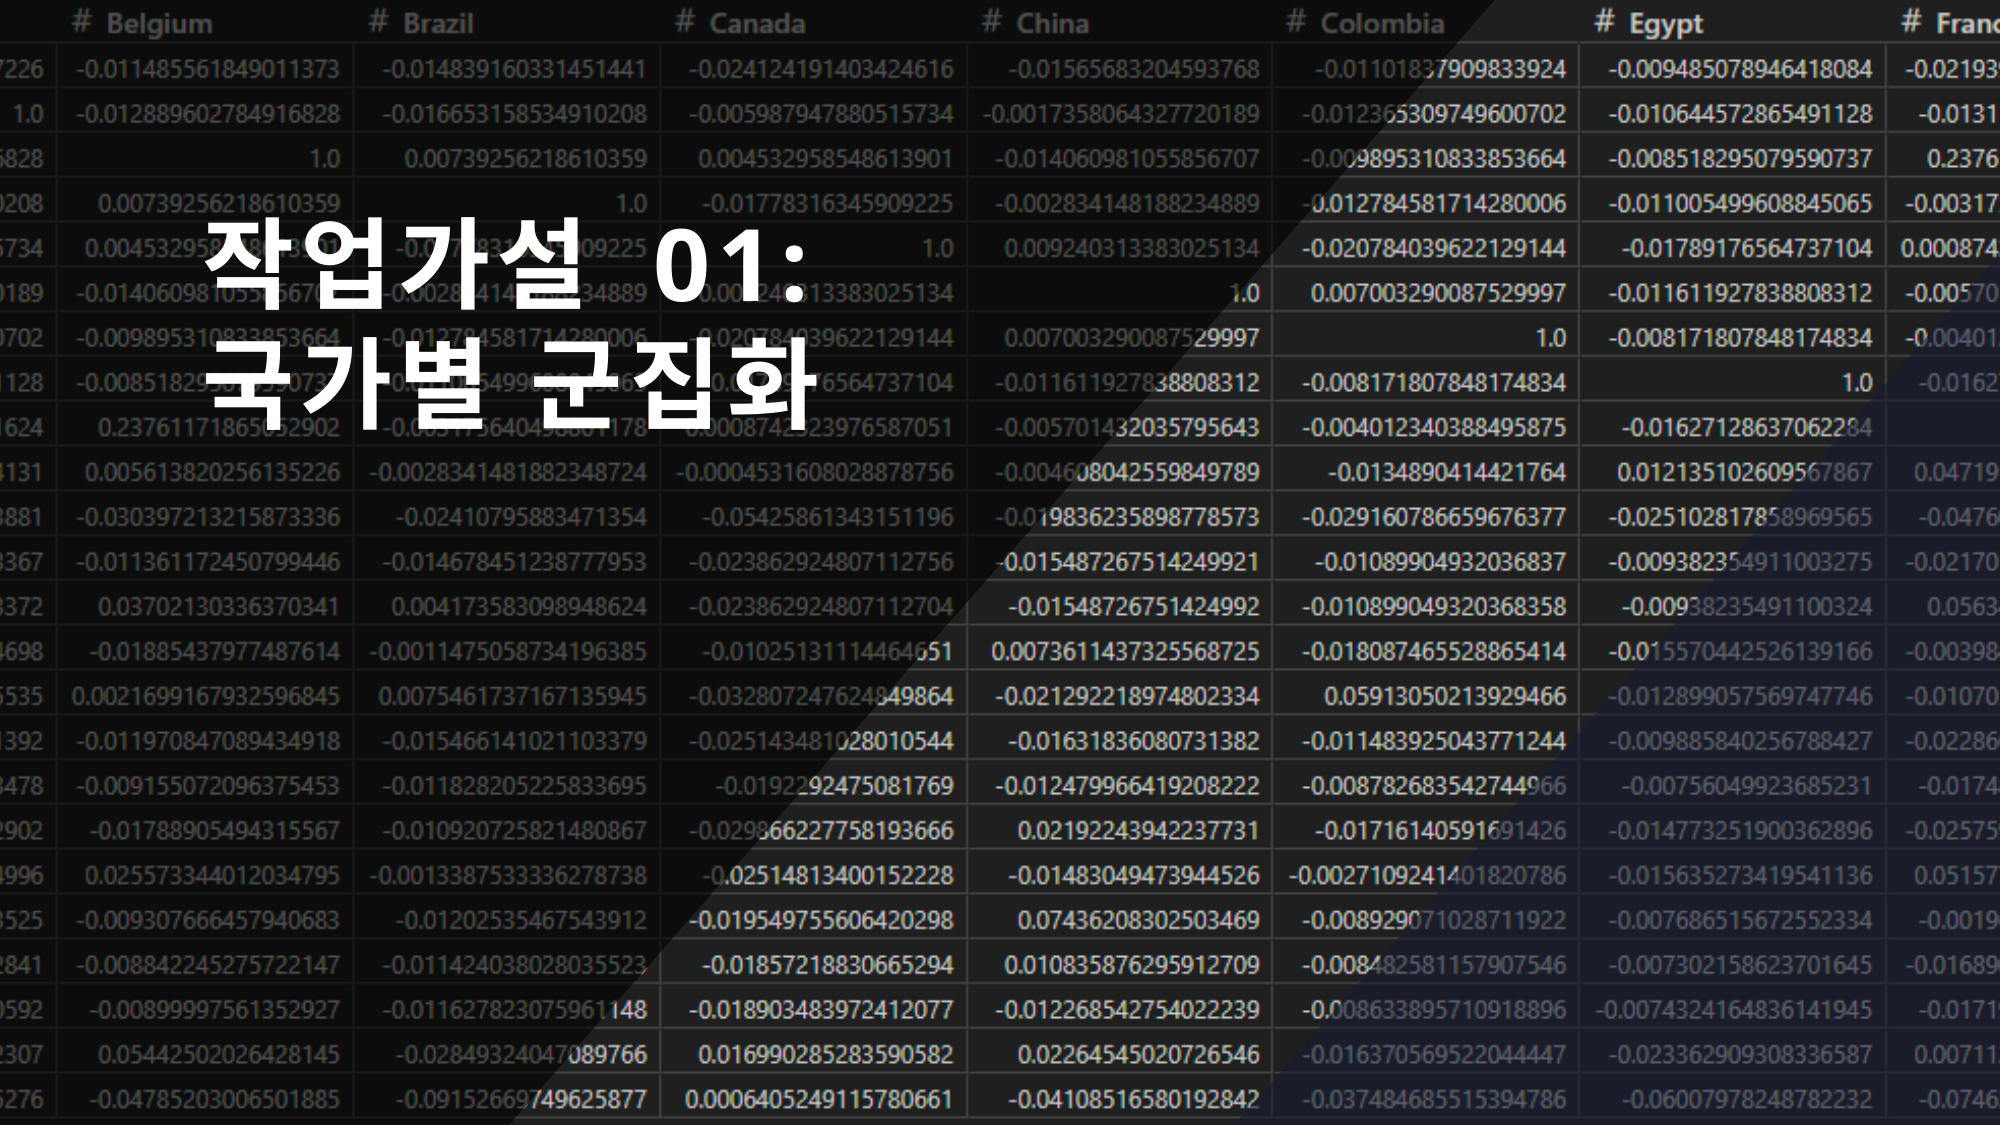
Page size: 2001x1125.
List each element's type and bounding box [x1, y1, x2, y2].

list [0, 0, 2000, 1125]
